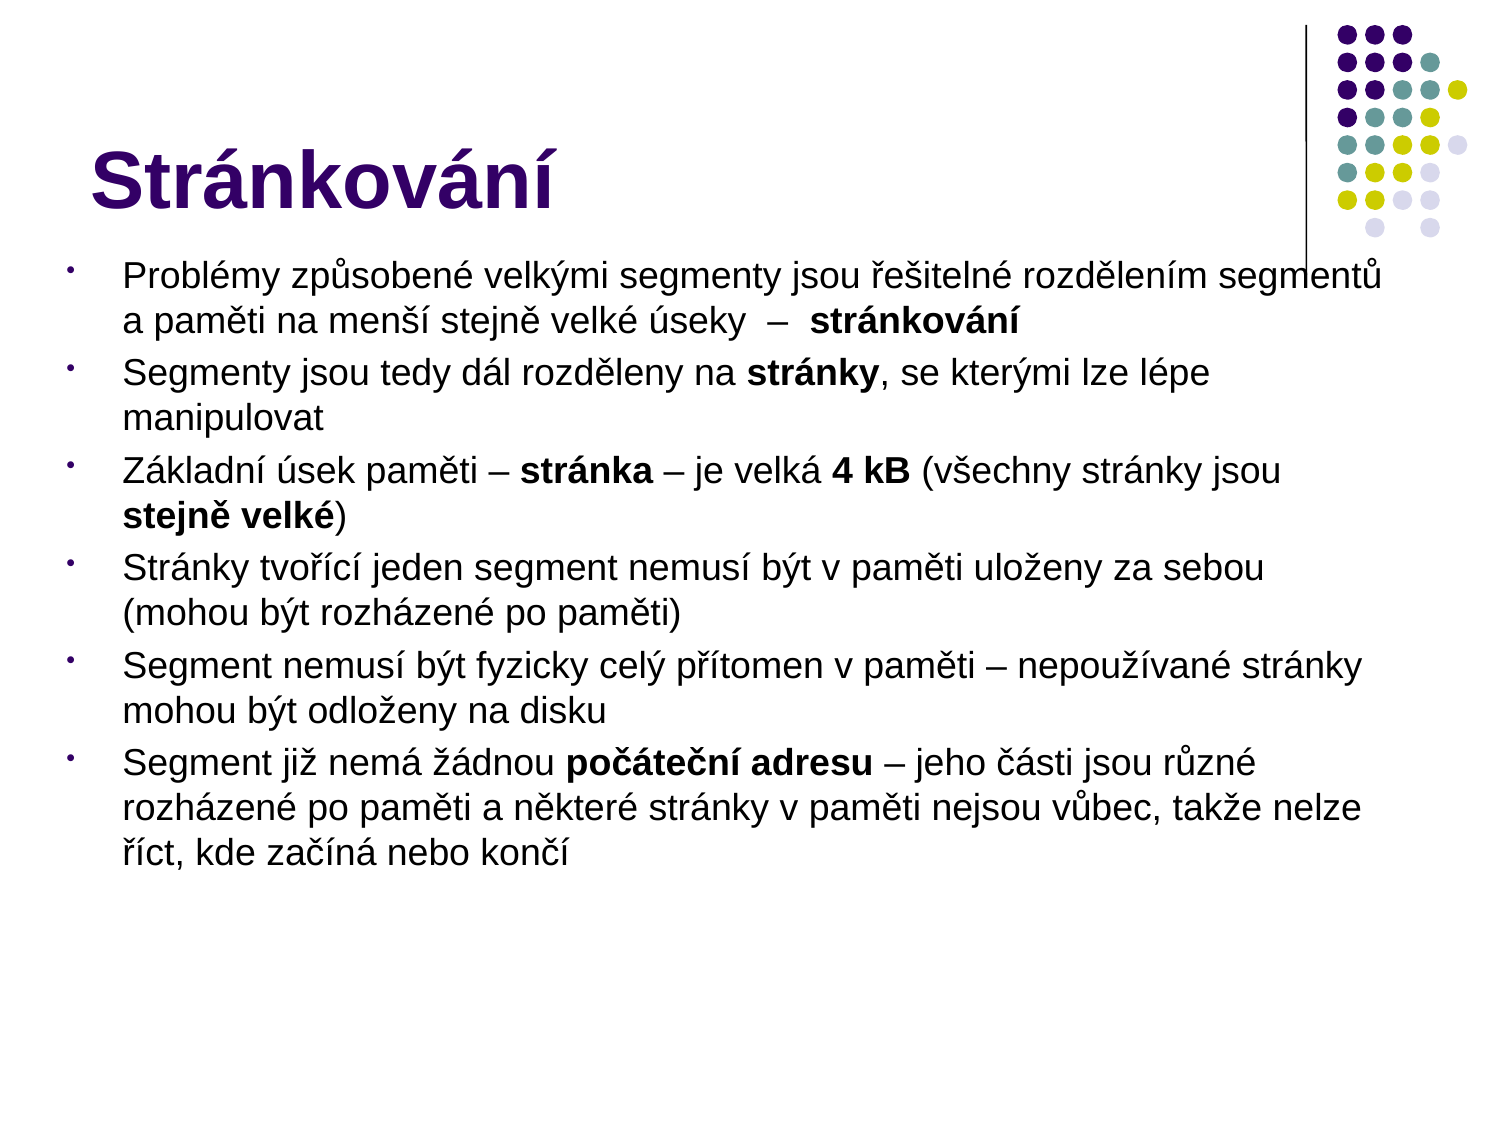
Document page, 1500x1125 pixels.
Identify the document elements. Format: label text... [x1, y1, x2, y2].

title Stránkování [75, 20, 1313, 233]
list Problémy způsobené velkými segmenty jsou řešitelné rozdělením segmentů a paměti na menší stejně velké úseky – stránkování Segmenty jsou tedy dál rozděleny na stránky, se kterými lze lépe manipulovat Základní úsek paměti – stránka – je velká 4 kB (všechny stránky jsou stejně velké) Stránky tvořící jeden segment nemusí být v paměti uloženy za sebou (mohou být rozházené po paměti) Segment nemusí být fyzicky celý přítomen v paměti – nepoužívané stránky mohou být odloženy na disku Segment již nemá žádnou počáteční adresu – jeho části jsou různé rozházené po paměti a některé stránky v paměti nejsou vůbec, takže nelze říct, kde začíná nebo končí [51, 243, 1402, 967]
